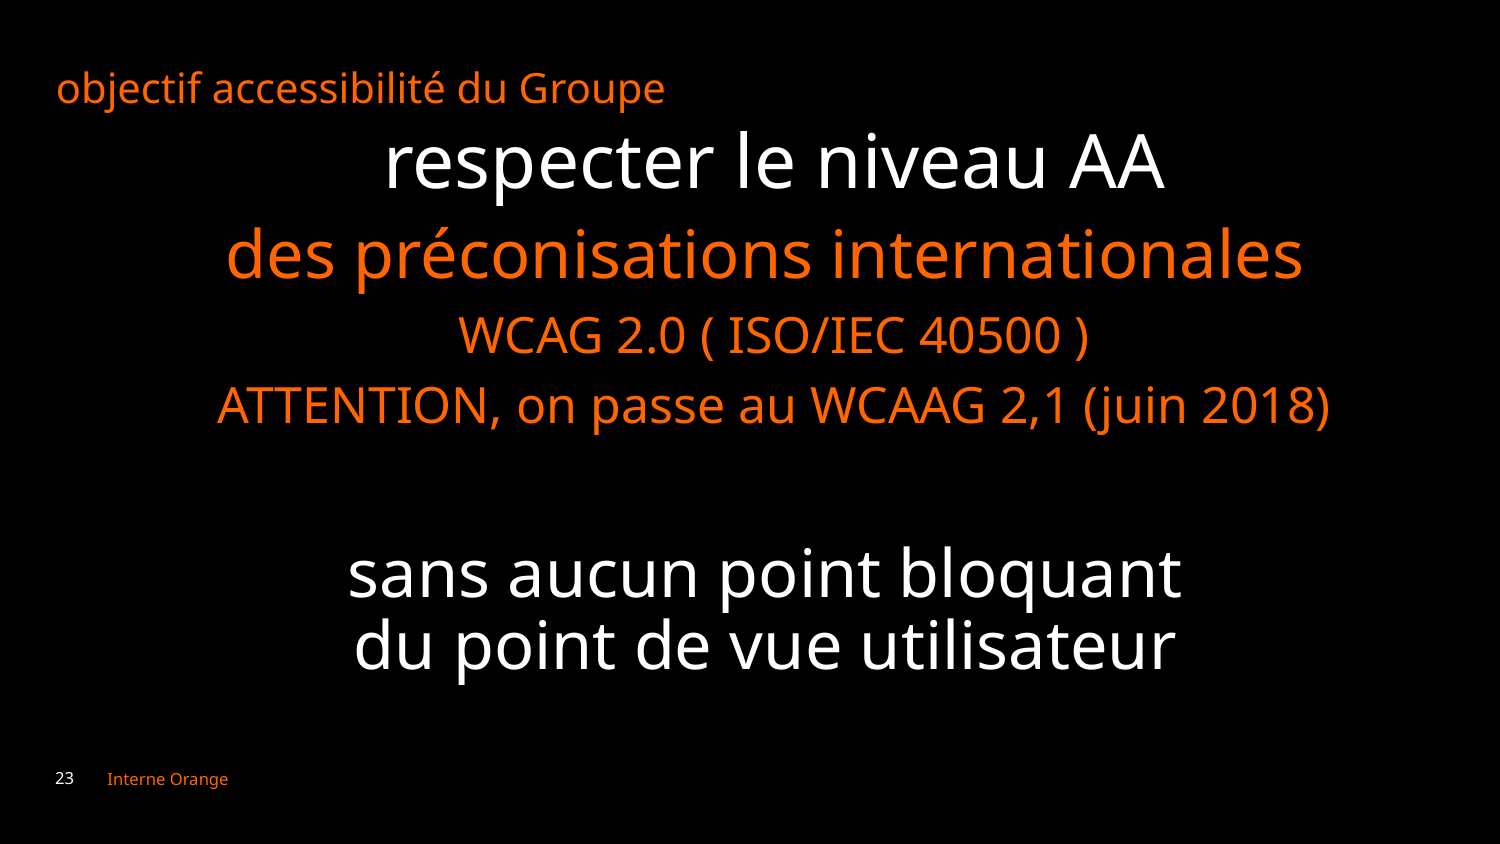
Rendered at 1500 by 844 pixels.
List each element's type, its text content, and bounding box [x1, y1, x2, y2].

title objectif accessibilité du Groupe [55, 67, 1446, 170]
list respecter le niveau AA des préconisations internationales WCAG 2.0 ( ISO/IEC 40500 ) ATTENTION, on passe au WCAAG 2,1 (juin 2018) sans aucun point bloquant du point de vue utilisateur [156, 203, 1393, 702]
